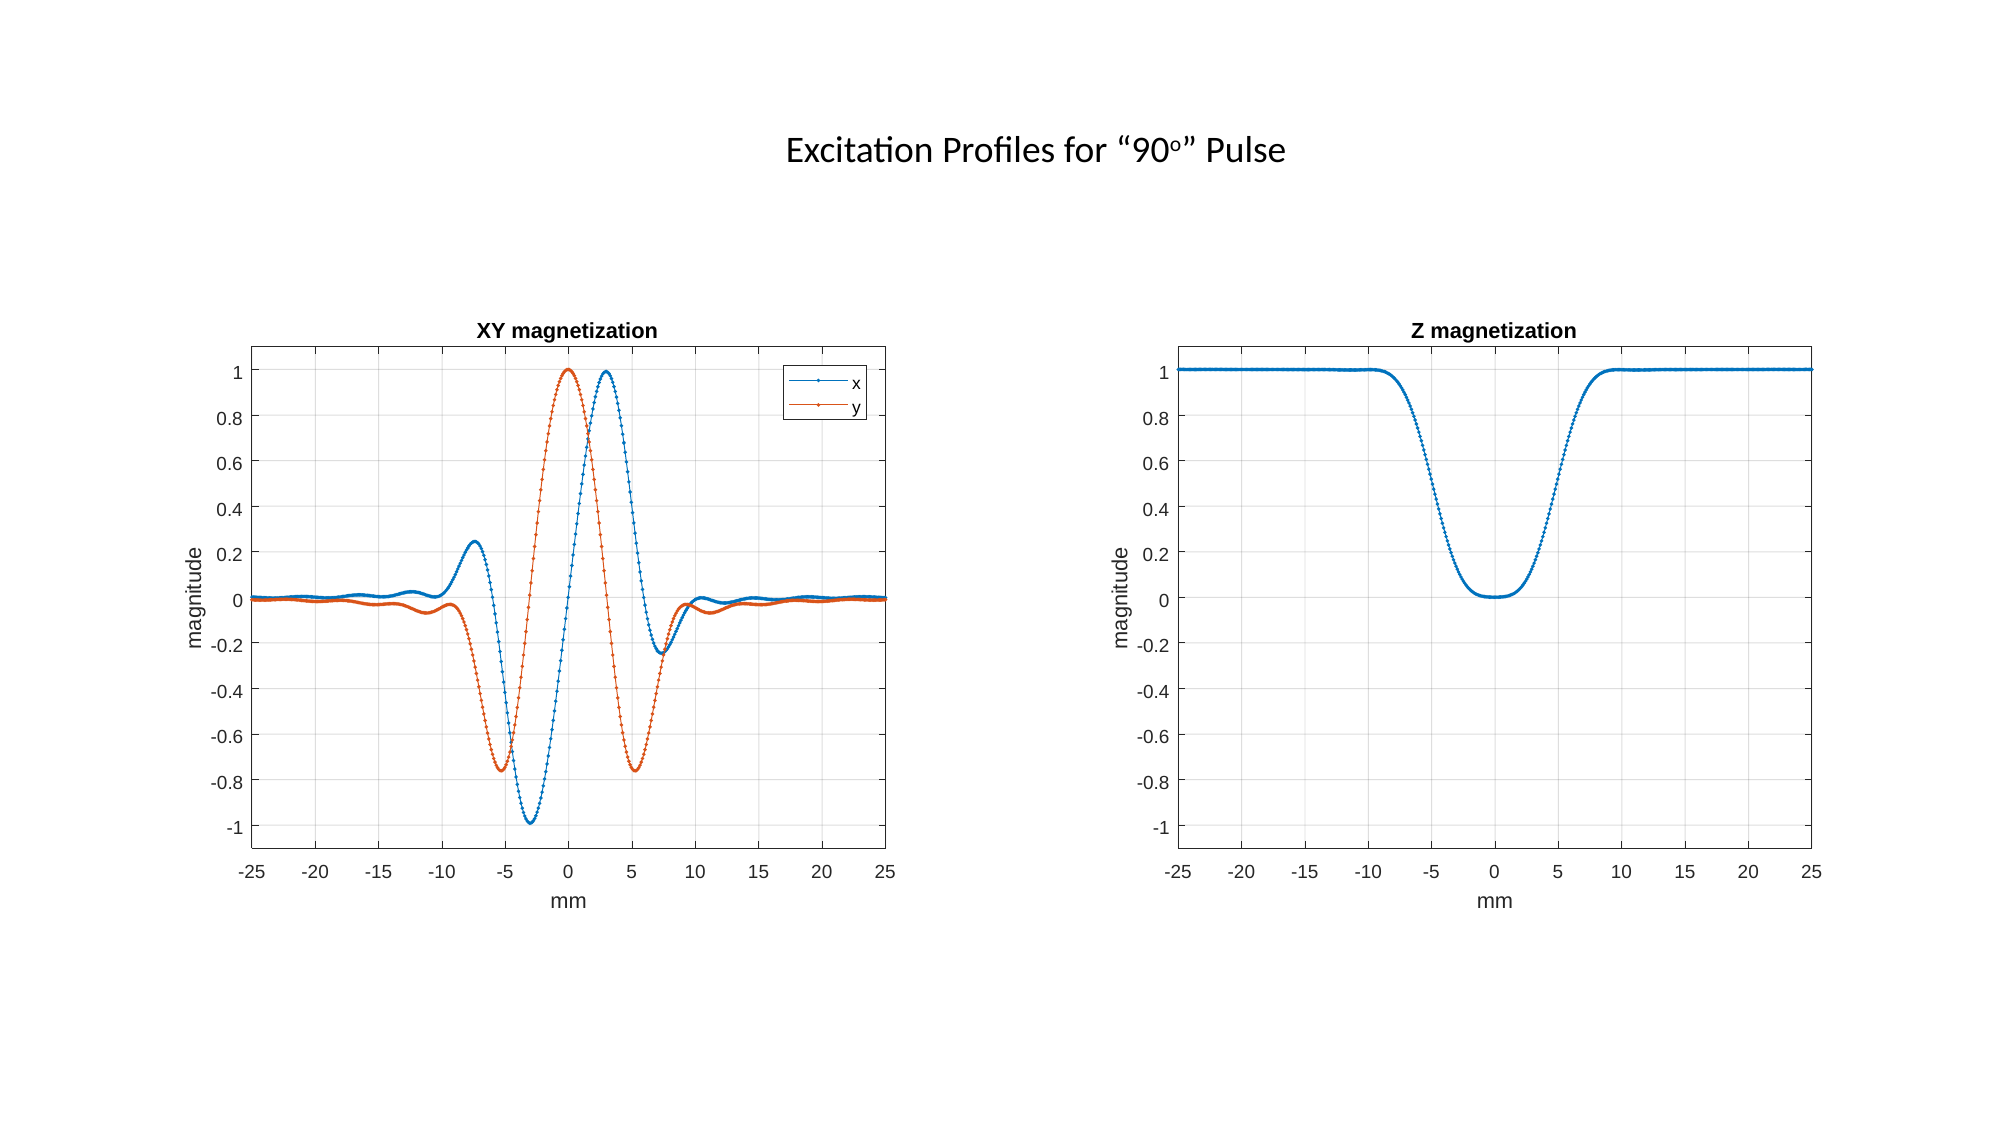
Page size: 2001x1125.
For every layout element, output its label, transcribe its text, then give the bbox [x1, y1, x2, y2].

picture [1071, 301, 1888, 914]
text_box Excitation Profiles for “90o” Pulse [771, 117, 1302, 178]
picture [145, 301, 962, 914]
